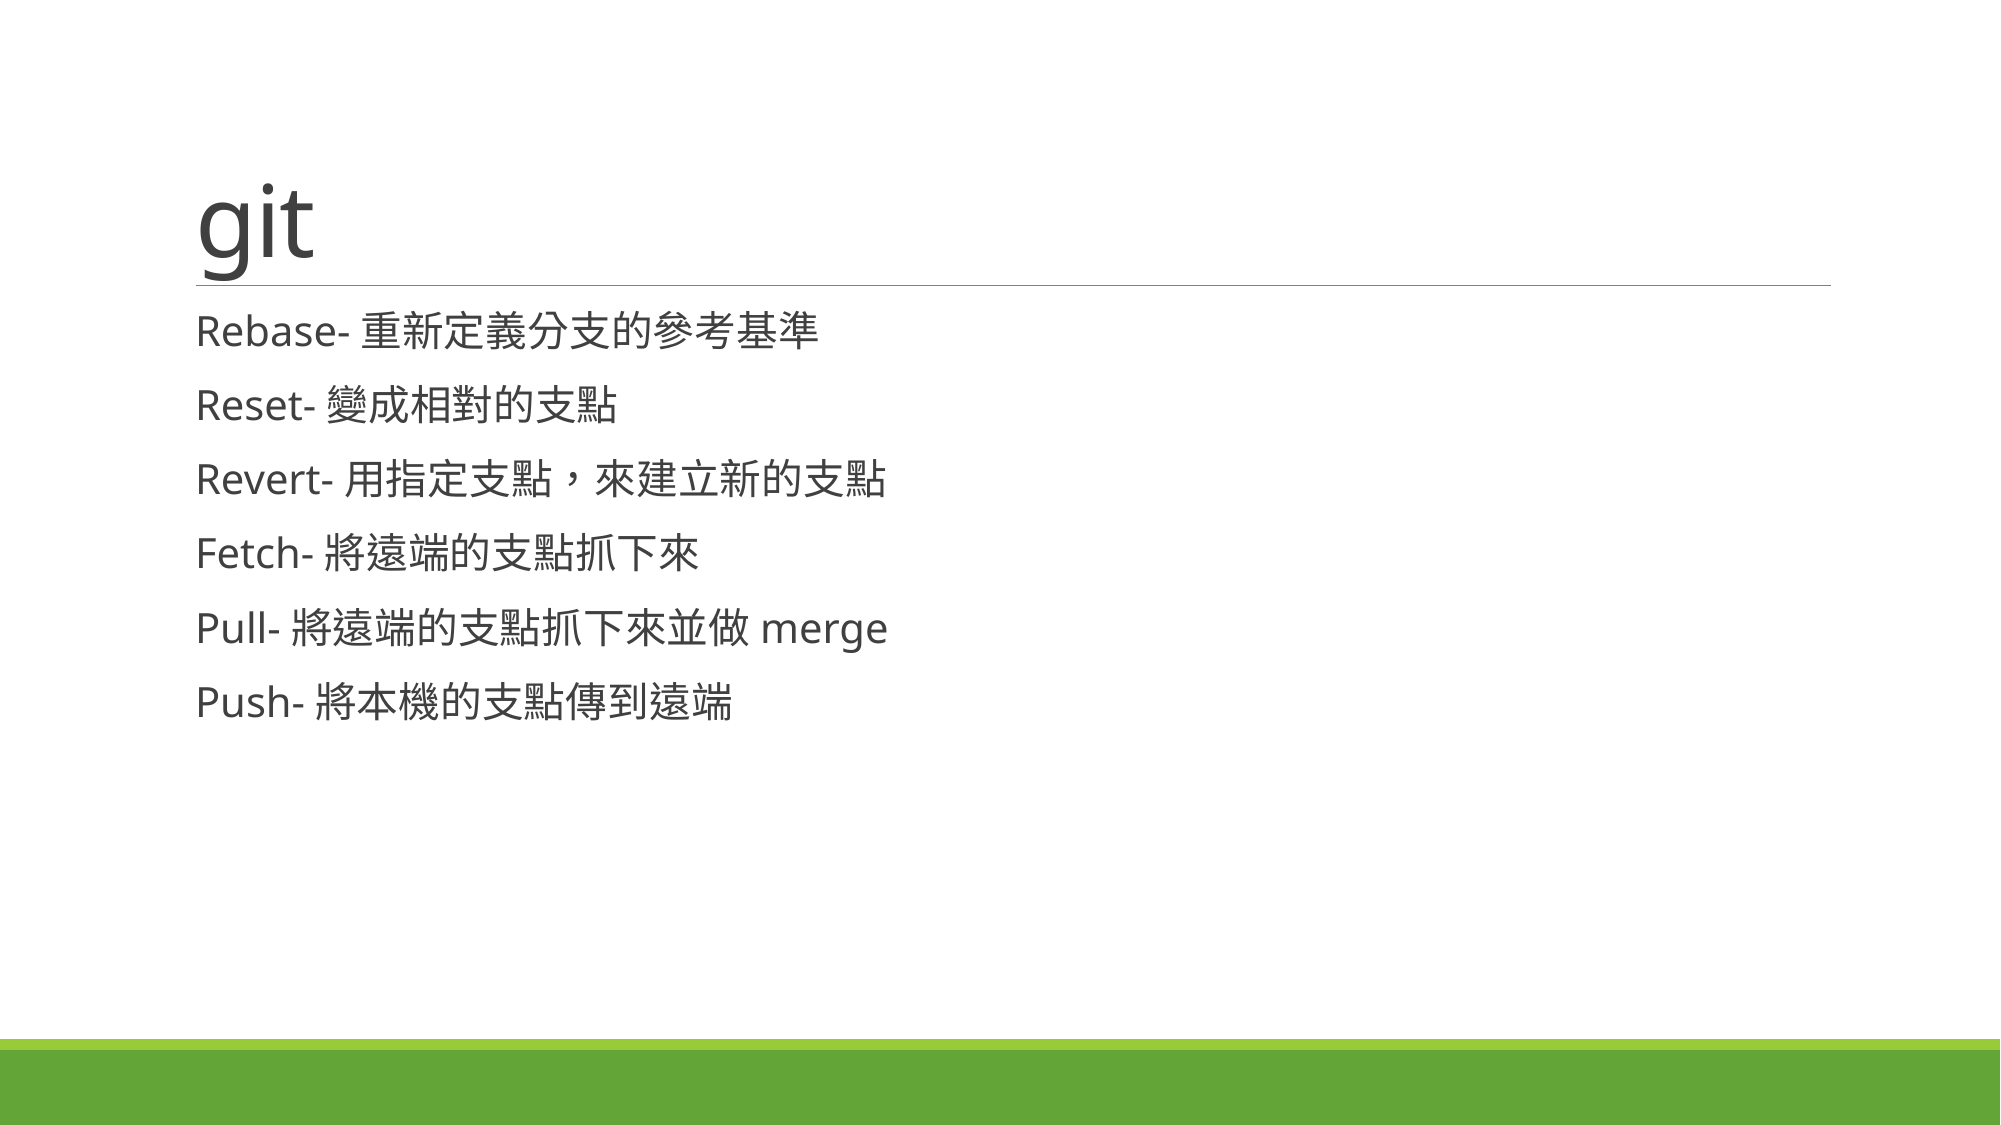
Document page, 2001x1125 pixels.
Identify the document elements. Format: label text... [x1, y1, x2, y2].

list Rebase-重新定義分支的參考基準 Reset-變成相對的支點 Revert-用指定支點，來建立新的支點 Fetch-將遠端的支點抓下來 Pull-將遠端的支點抓下來並做merge Push-將本機的支點傳到遠端 [180, 302, 1830, 963]
title git [180, 47, 1830, 285]
